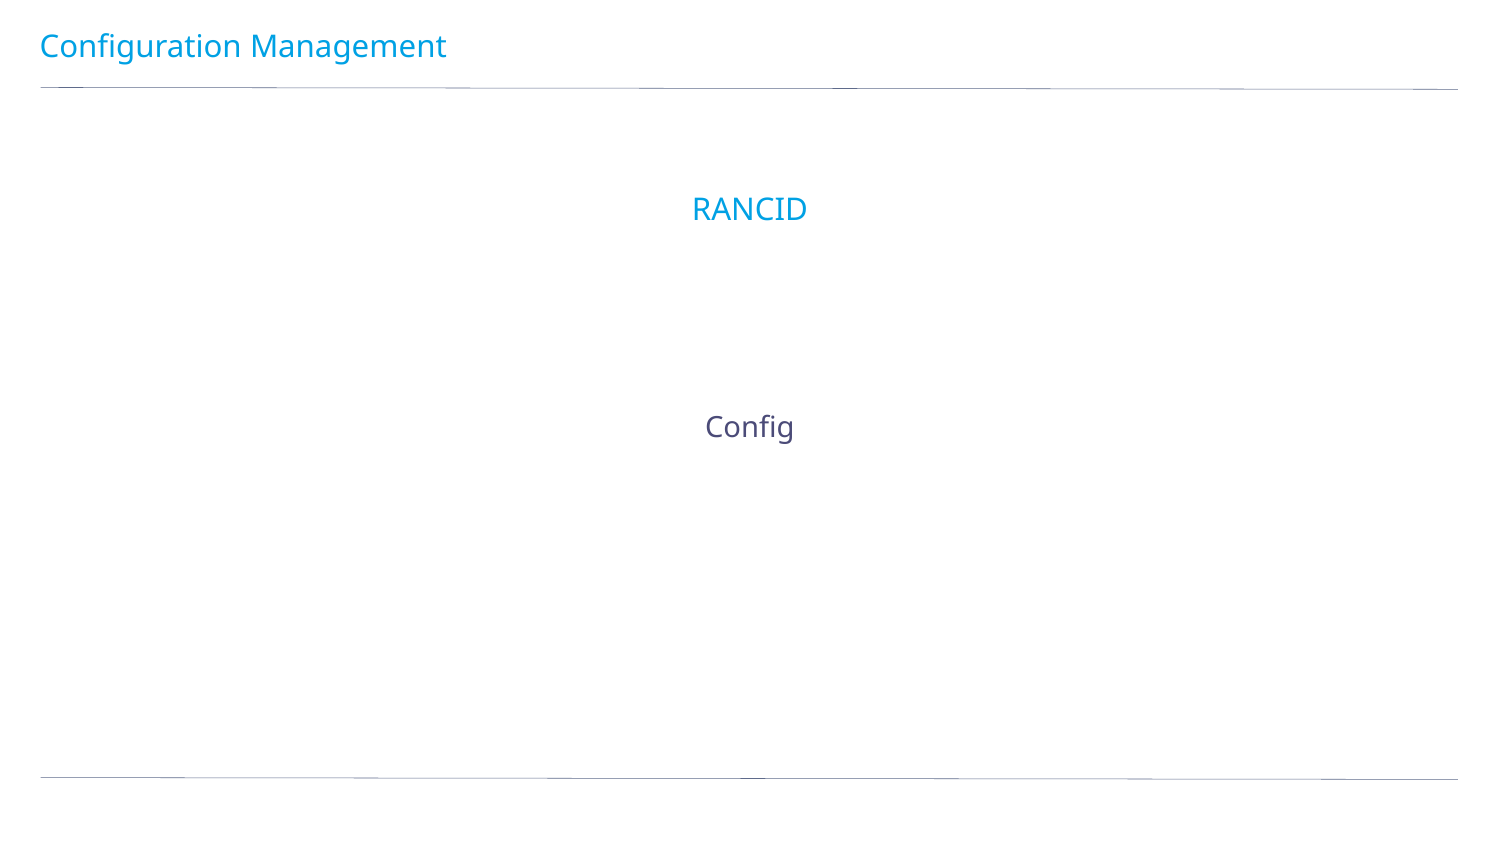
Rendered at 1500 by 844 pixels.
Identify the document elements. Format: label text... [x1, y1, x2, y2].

text_box RANCID [408, 193, 1092, 230]
text_box Config [86, 393, 1414, 451]
title Configuration Management [38, 29, 926, 67]
